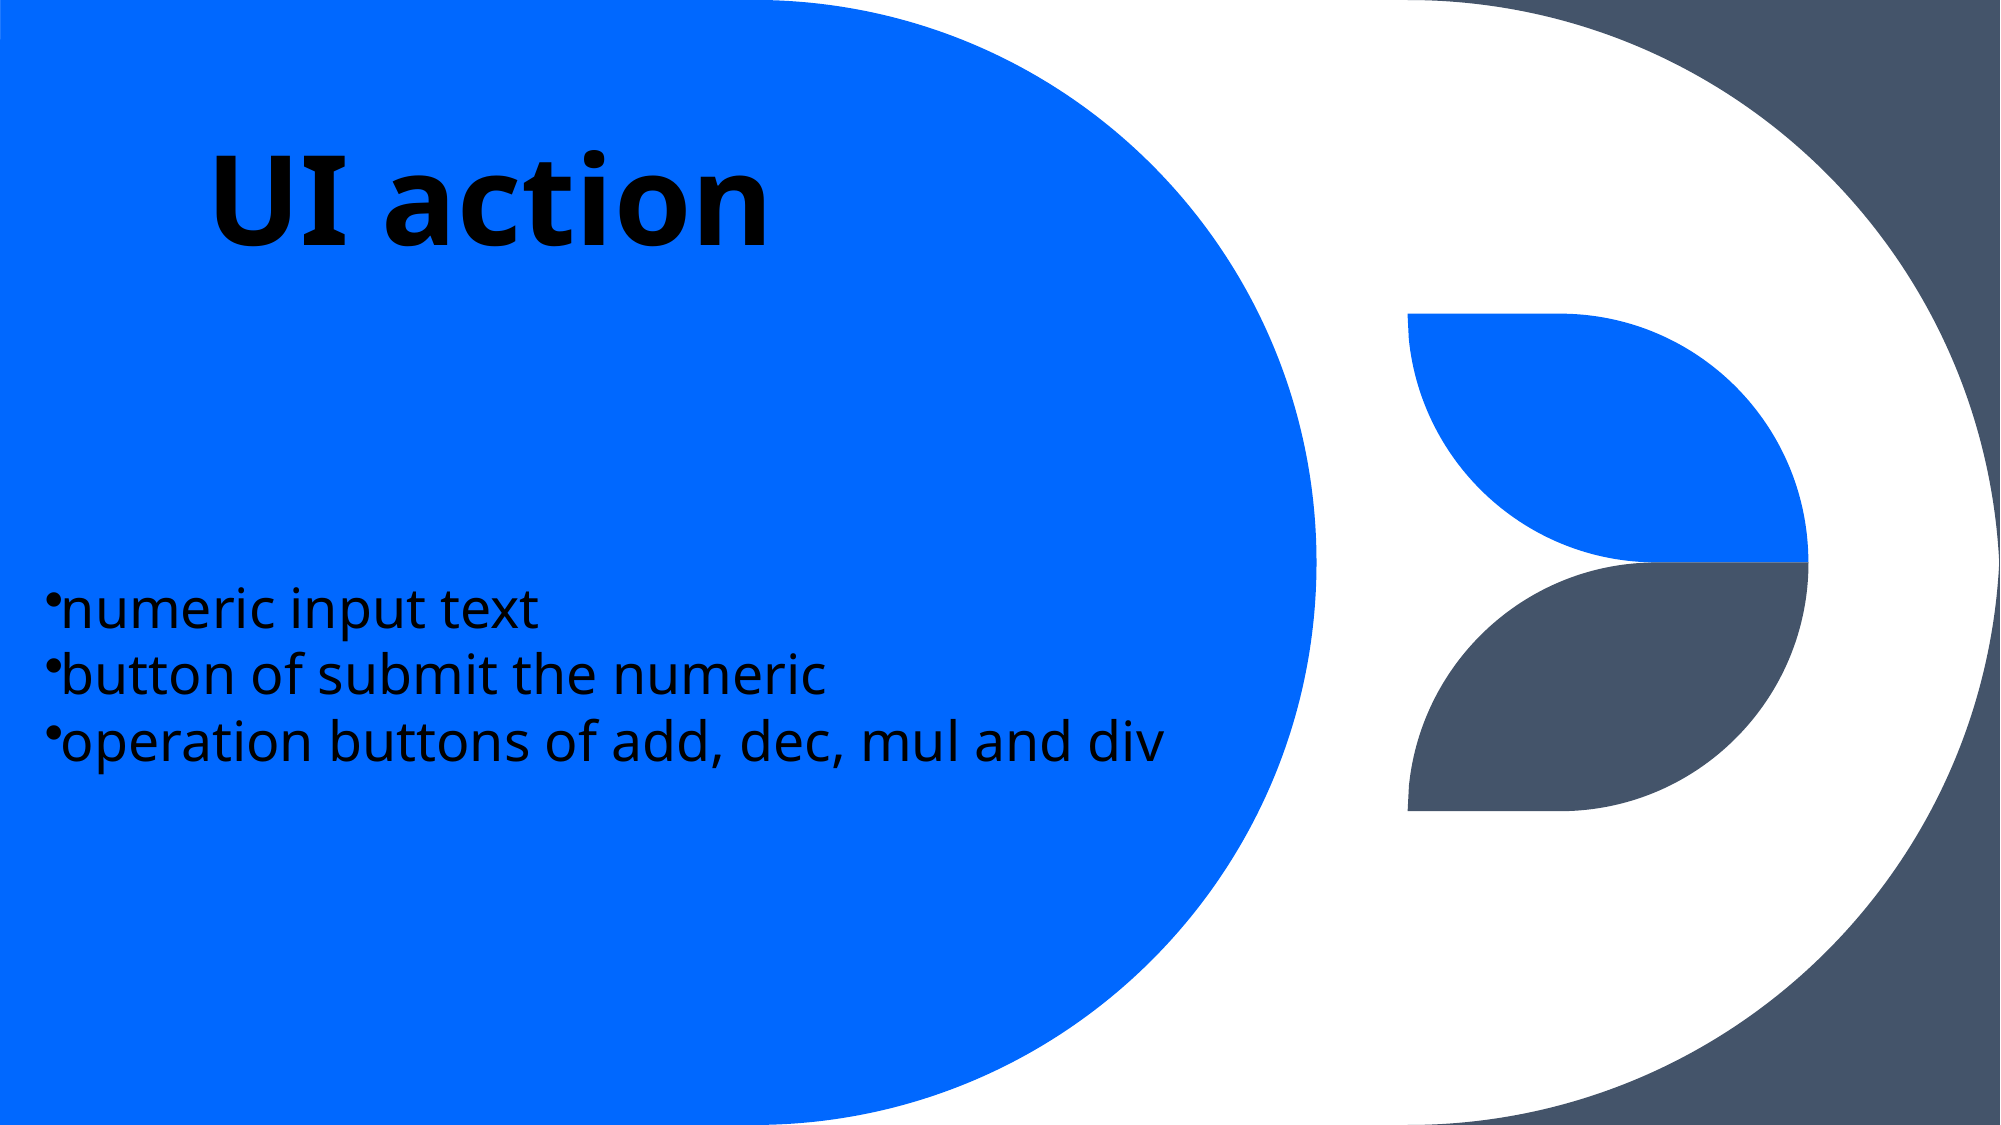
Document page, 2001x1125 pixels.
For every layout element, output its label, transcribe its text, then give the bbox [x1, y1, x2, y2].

title UI action [191, 173, 1217, 566]
subtitle numeric input text button of submit the numeric operation buttons of add, dec, mul and div [29, 565, 1195, 799]
